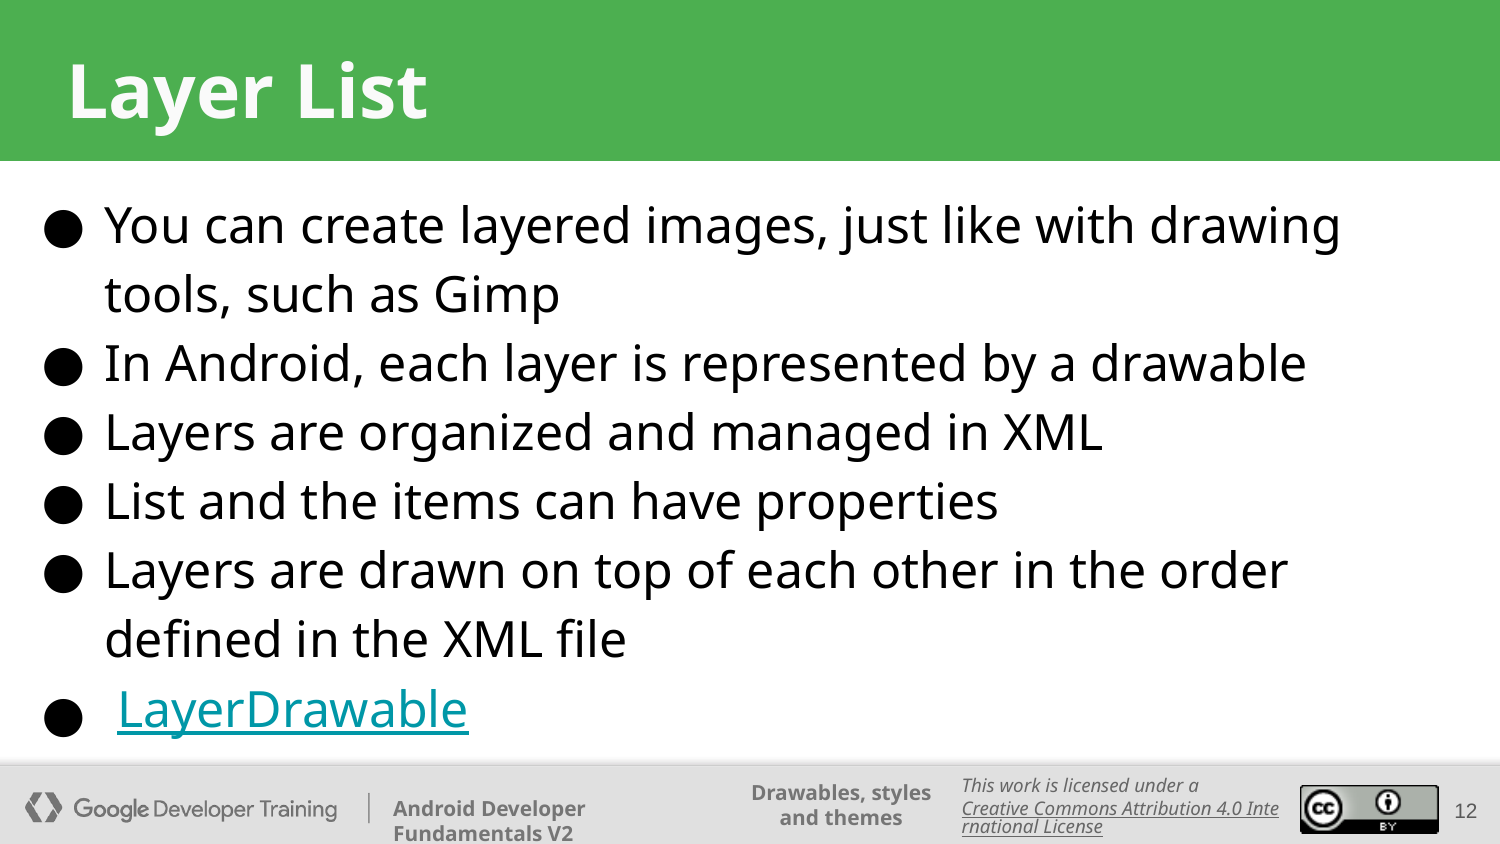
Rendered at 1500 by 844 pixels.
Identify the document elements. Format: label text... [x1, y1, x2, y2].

picture [0, 161, 1500, 844]
title Layer List [51, 28, 1449, 122]
list You can create layered images, just like with drawing tools, such as Gimp In Android, each layer is represented by a drawable Layers are organized and managed in XML List and the items can have properties Layers are drawn on top of each other in the order defined in the XML file LayerDrawable [14, 169, 1480, 747]
slide_number ‹#› [1402, 777, 1493, 842]
